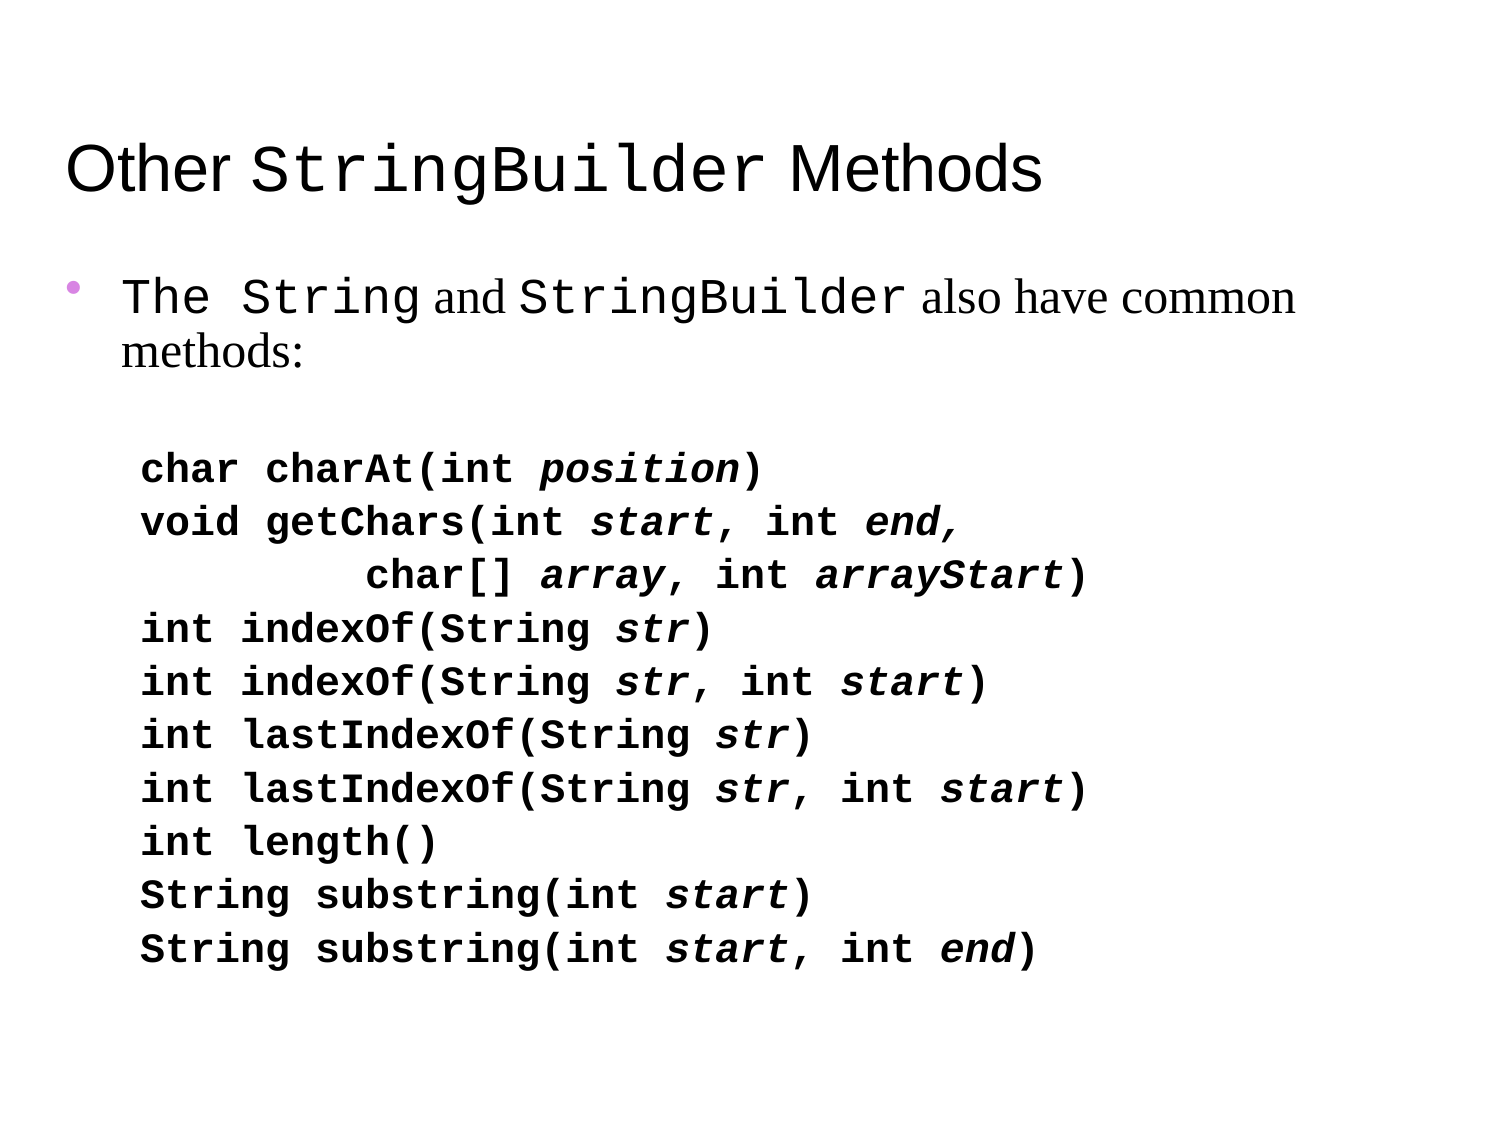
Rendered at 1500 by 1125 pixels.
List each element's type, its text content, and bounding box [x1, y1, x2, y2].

list The String and StringBuilder also have common methods: char charAt(int position) void getChars(int start, int end, char[] array, int arrayStart) int indexOf(String str) int indexOf(String str, int start) int lastIndexOf(String str) int lastIndexOf(String str, int start) int length() String substring(int start) String substring(int start, int end) [49, 262, 1411, 1013]
title Other StringBuilder Methods [49, 49, 1463, 213]
